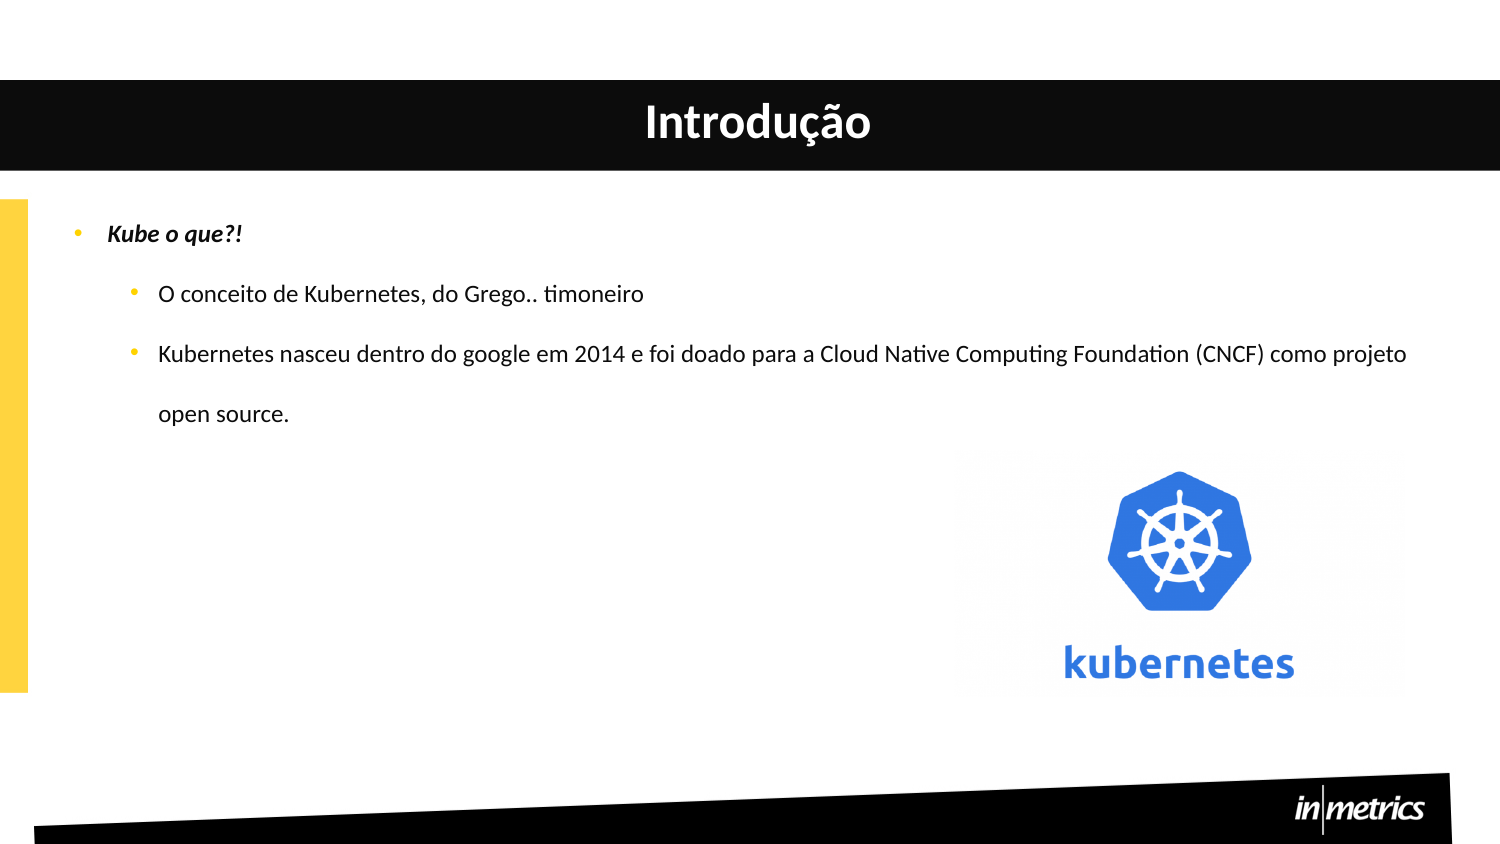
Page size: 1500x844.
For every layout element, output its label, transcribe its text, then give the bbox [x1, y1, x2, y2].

text_box Kube o que?! O conceito de Kubernetes, do Grego.. timoneiro Kubernetes nasceu dentro do google em 2014 e foi doado para a Cloud Native Computing Foundation (CNCF) como projeto open source. [73, 187, 1437, 487]
title Introdução [68, 79, 1448, 171]
picture [0, 0, 1500, 79]
picture [0, 172, 1500, 844]
text_box [0, 79, 1500, 172]
